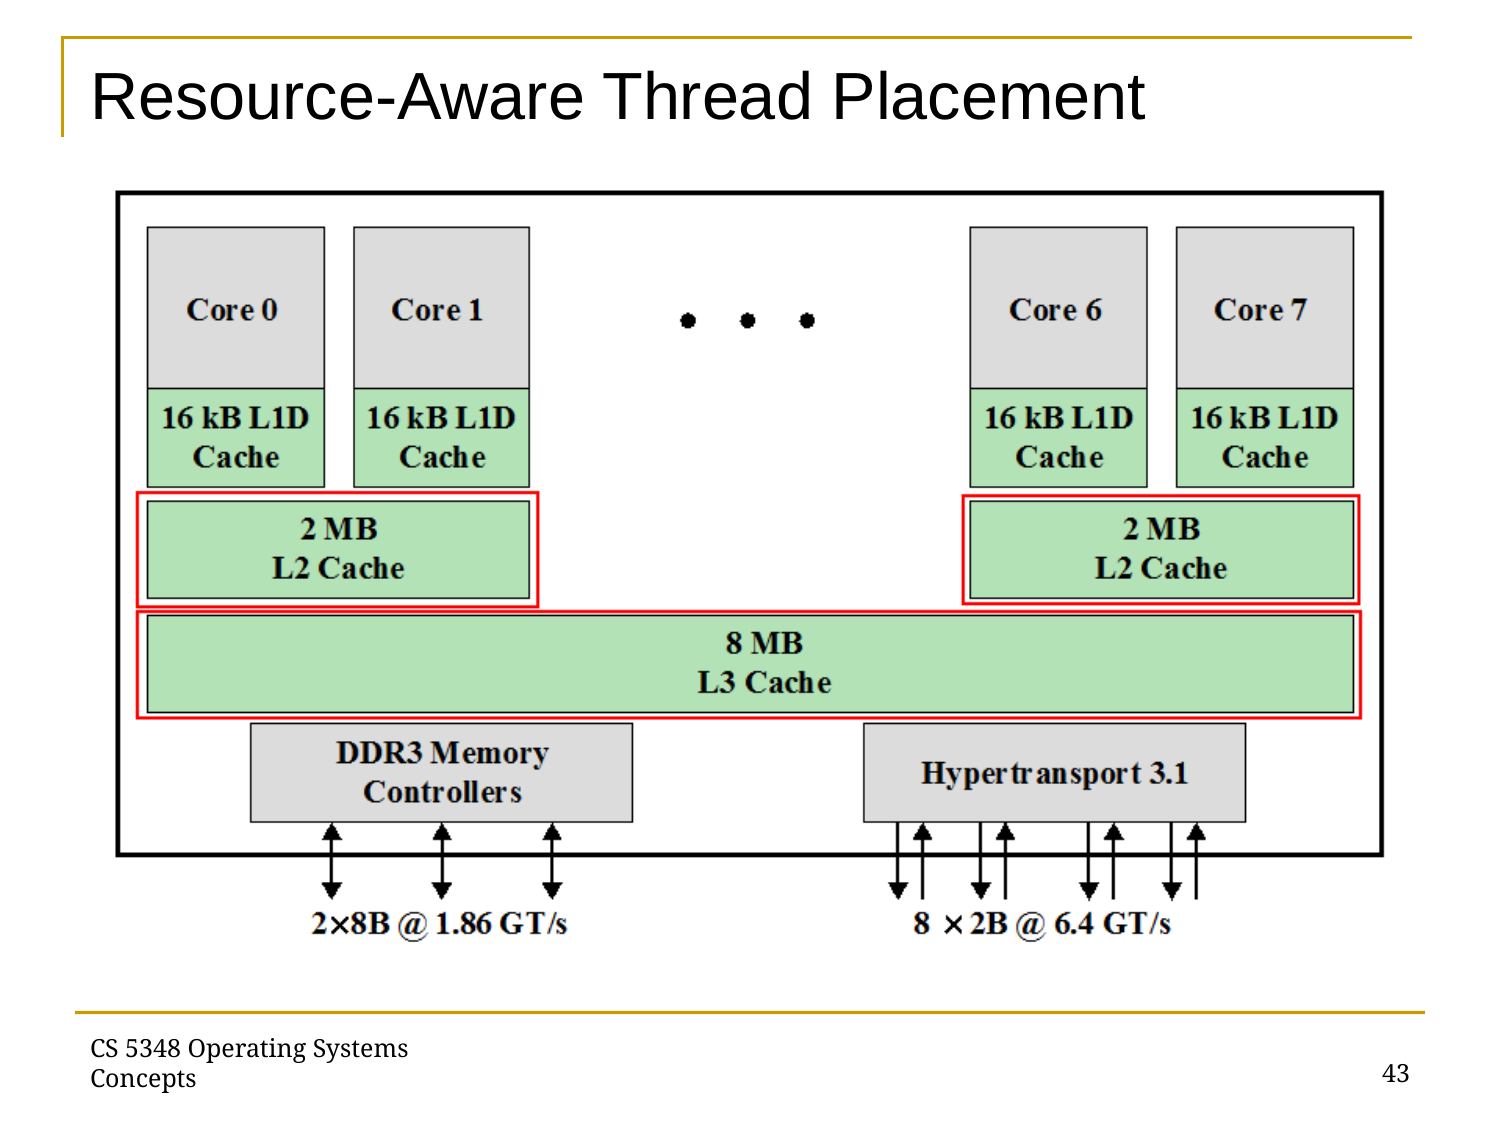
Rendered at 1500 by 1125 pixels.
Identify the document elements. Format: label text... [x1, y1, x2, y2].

slide_number CS 5348 Operating Systems Concepts [75, 1025, 475, 1100]
picture [97, 172, 1403, 953]
slide_number 43 [1074, 1024, 1425, 1100]
title Resource-Aware Thread Placement [75, 45, 1425, 233]
